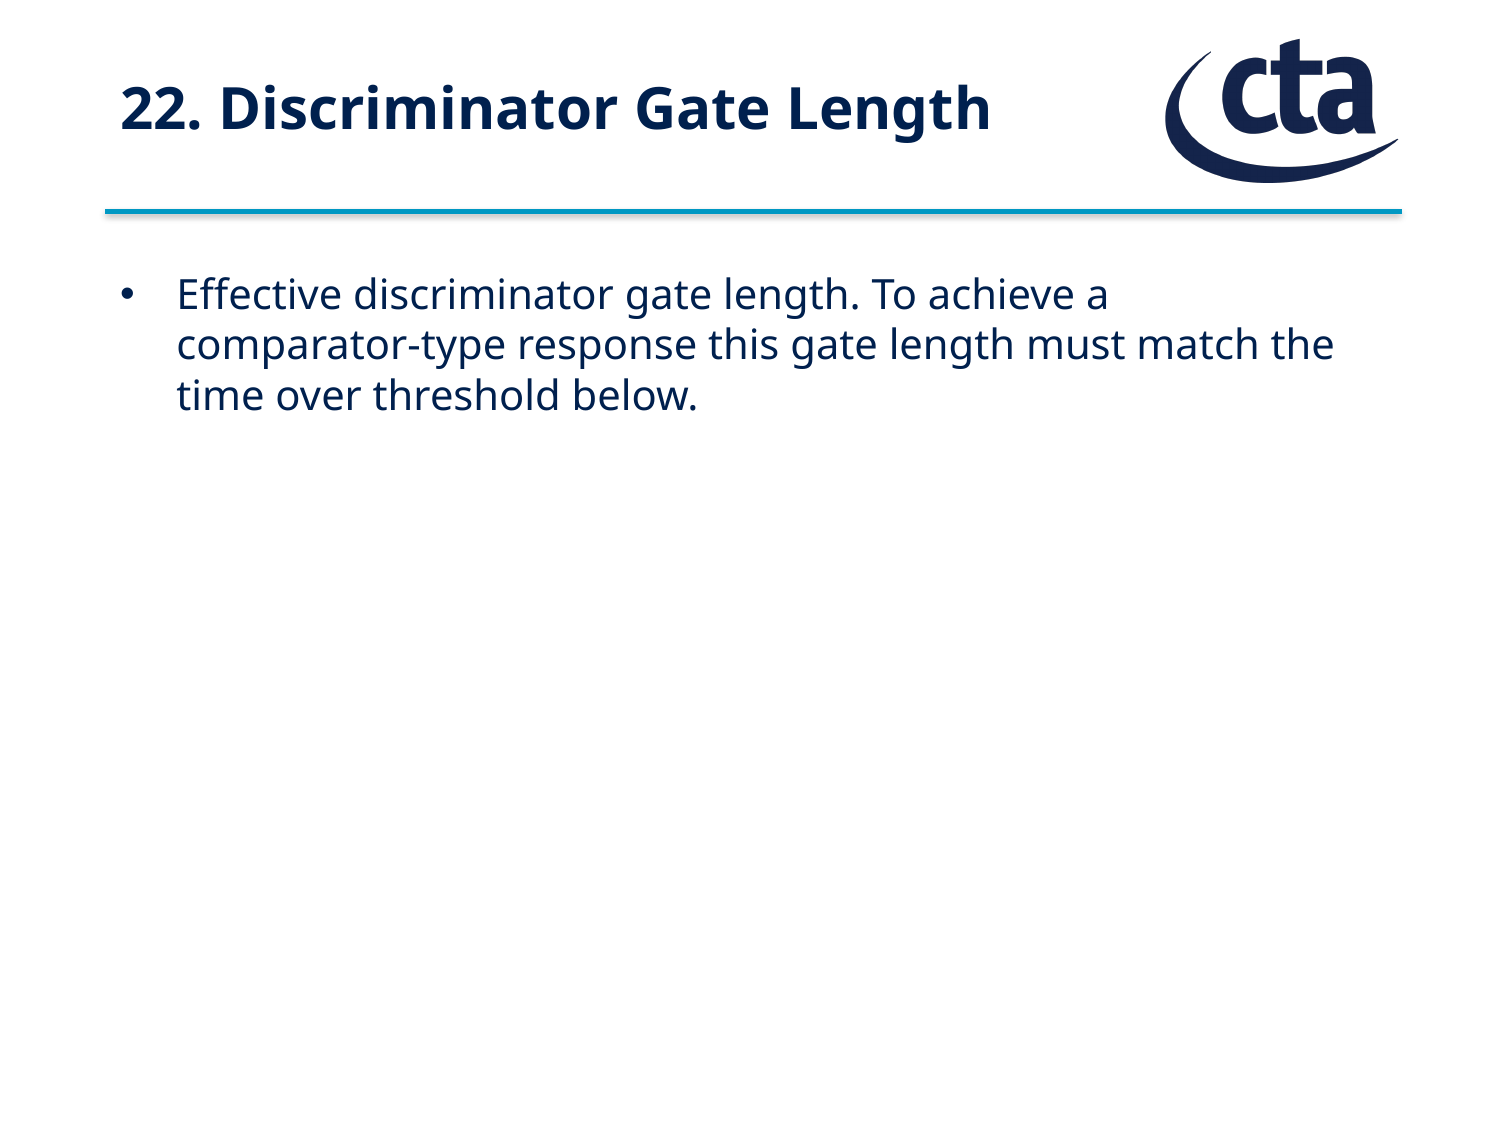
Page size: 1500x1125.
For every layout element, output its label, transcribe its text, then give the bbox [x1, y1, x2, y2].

list Effective discriminator gate length. To achieve a comparator-type response this gate length must match the time over threshold below. [105, 260, 1358, 1004]
picture [1165, 29, 1420, 183]
title 22. Discriminator Gate Length [105, 39, 1138, 175]
